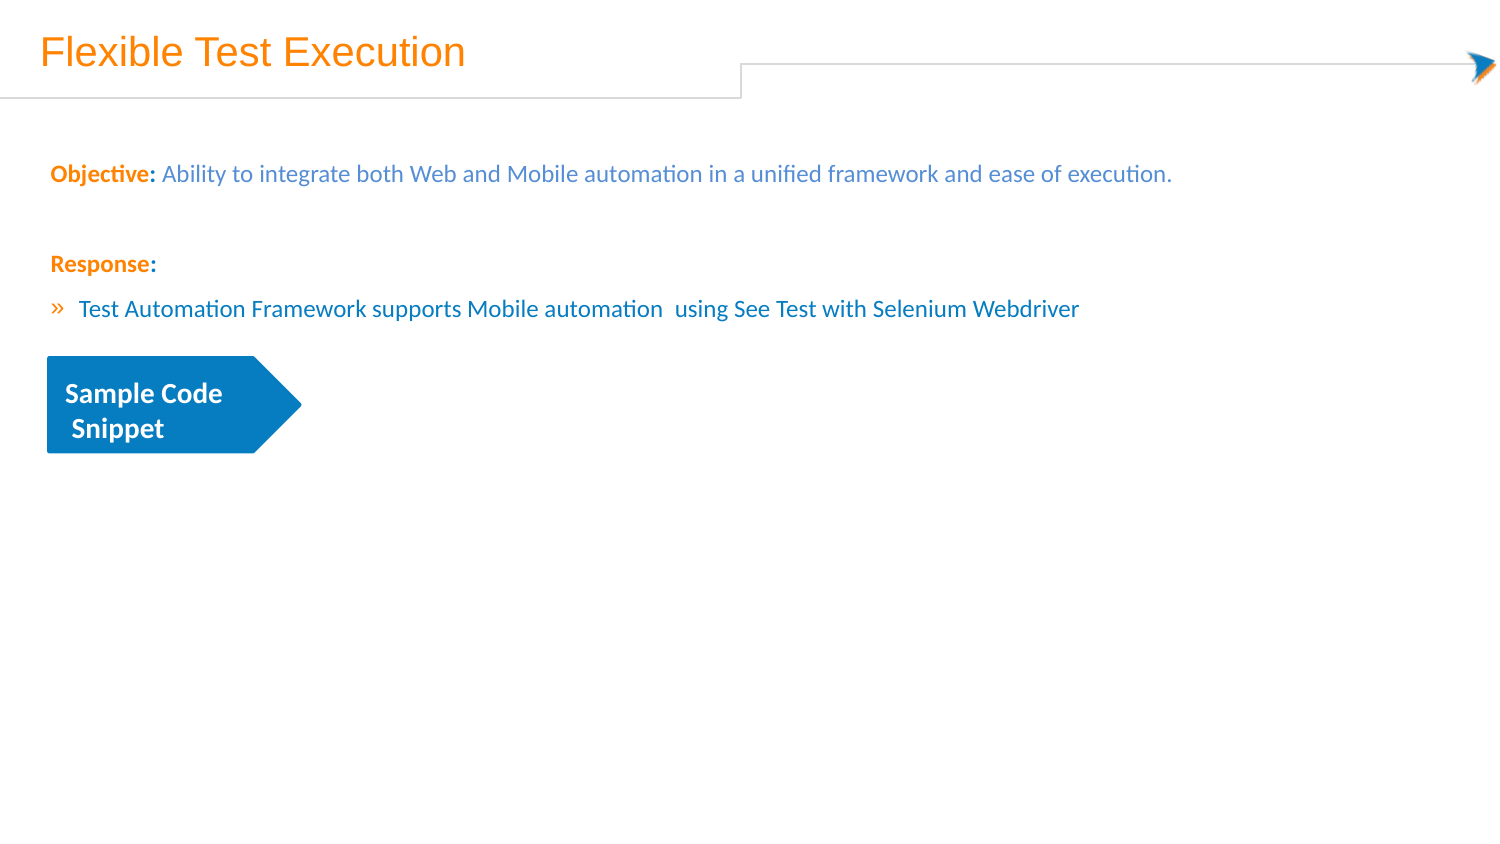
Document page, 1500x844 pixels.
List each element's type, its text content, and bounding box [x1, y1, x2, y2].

text_box Objective: Ability to integrate both Web and Mobile automation in a unified framework and ease of execution. Response: Test Automation Framework supports Mobile automation using See Test with Selenium Webdriver [35, 150, 1400, 330]
title Flexible Test Execution [24, 0, 1375, 100]
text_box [48, 357, 300, 454]
picture [1456, 50, 1497, 89]
